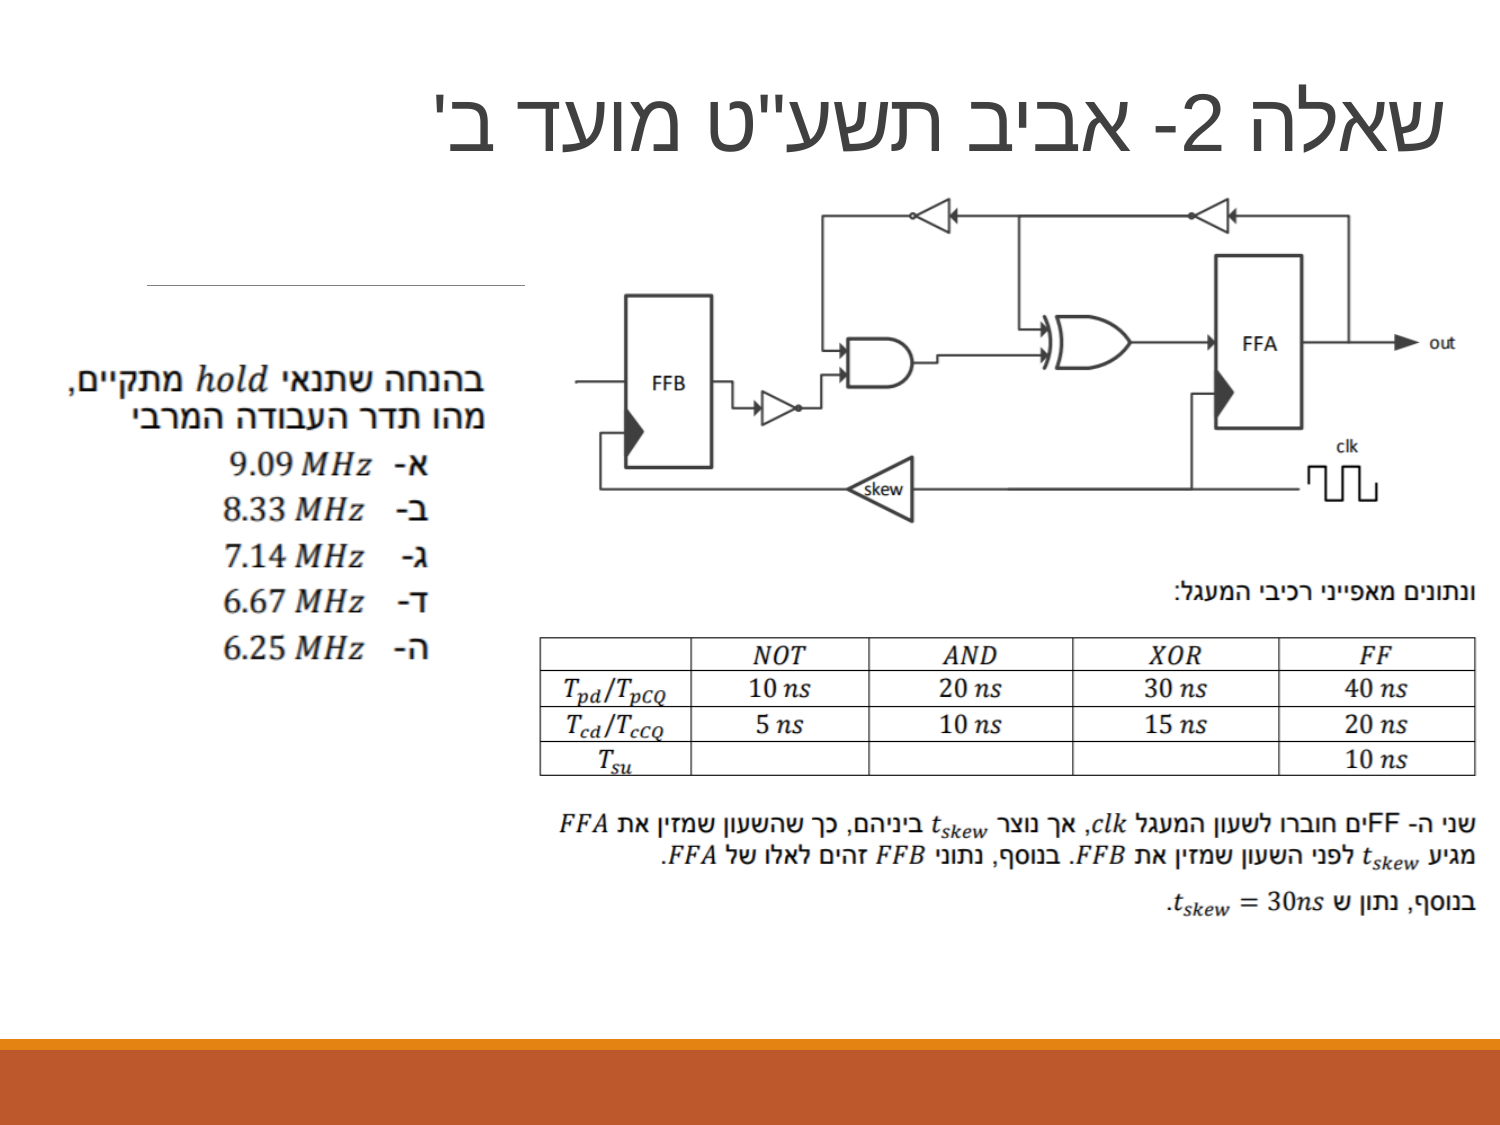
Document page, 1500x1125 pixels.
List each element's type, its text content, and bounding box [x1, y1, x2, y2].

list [61, 336, 513, 689]
picture [524, 173, 1500, 927]
picture [124, 399, 486, 438]
title שאלה 2- אביב תשע"ט מועד ב' [225, 23, 1463, 176]
